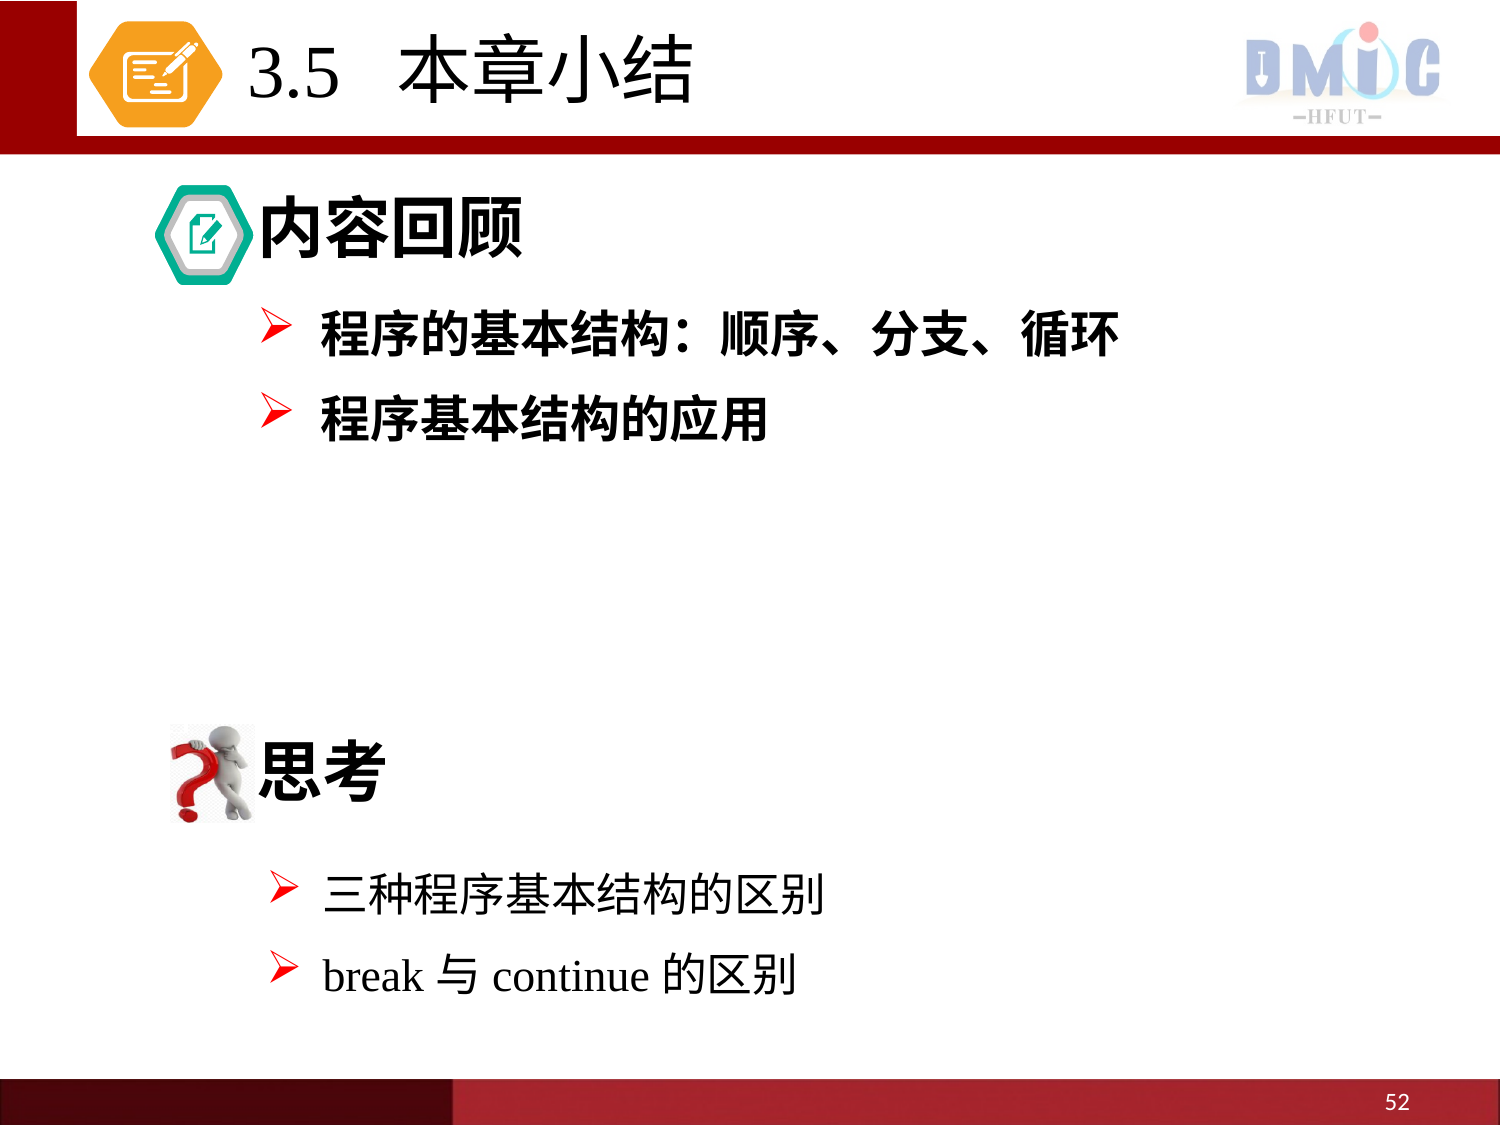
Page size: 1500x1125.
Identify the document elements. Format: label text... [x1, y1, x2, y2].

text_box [150, 178, 542, 289]
slide_number 52 [1074, 1081, 1425, 1119]
text_box 三种程序基本结构的区别 break与continue的区别 [251, 857, 892, 1008]
picture [0, 1079, 1500, 1125]
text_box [170, 722, 407, 823]
text_box 程序的基本结构：顺序、分支、循环 程序基本结构的应用 [242, 294, 1135, 455]
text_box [88, 15, 760, 128]
